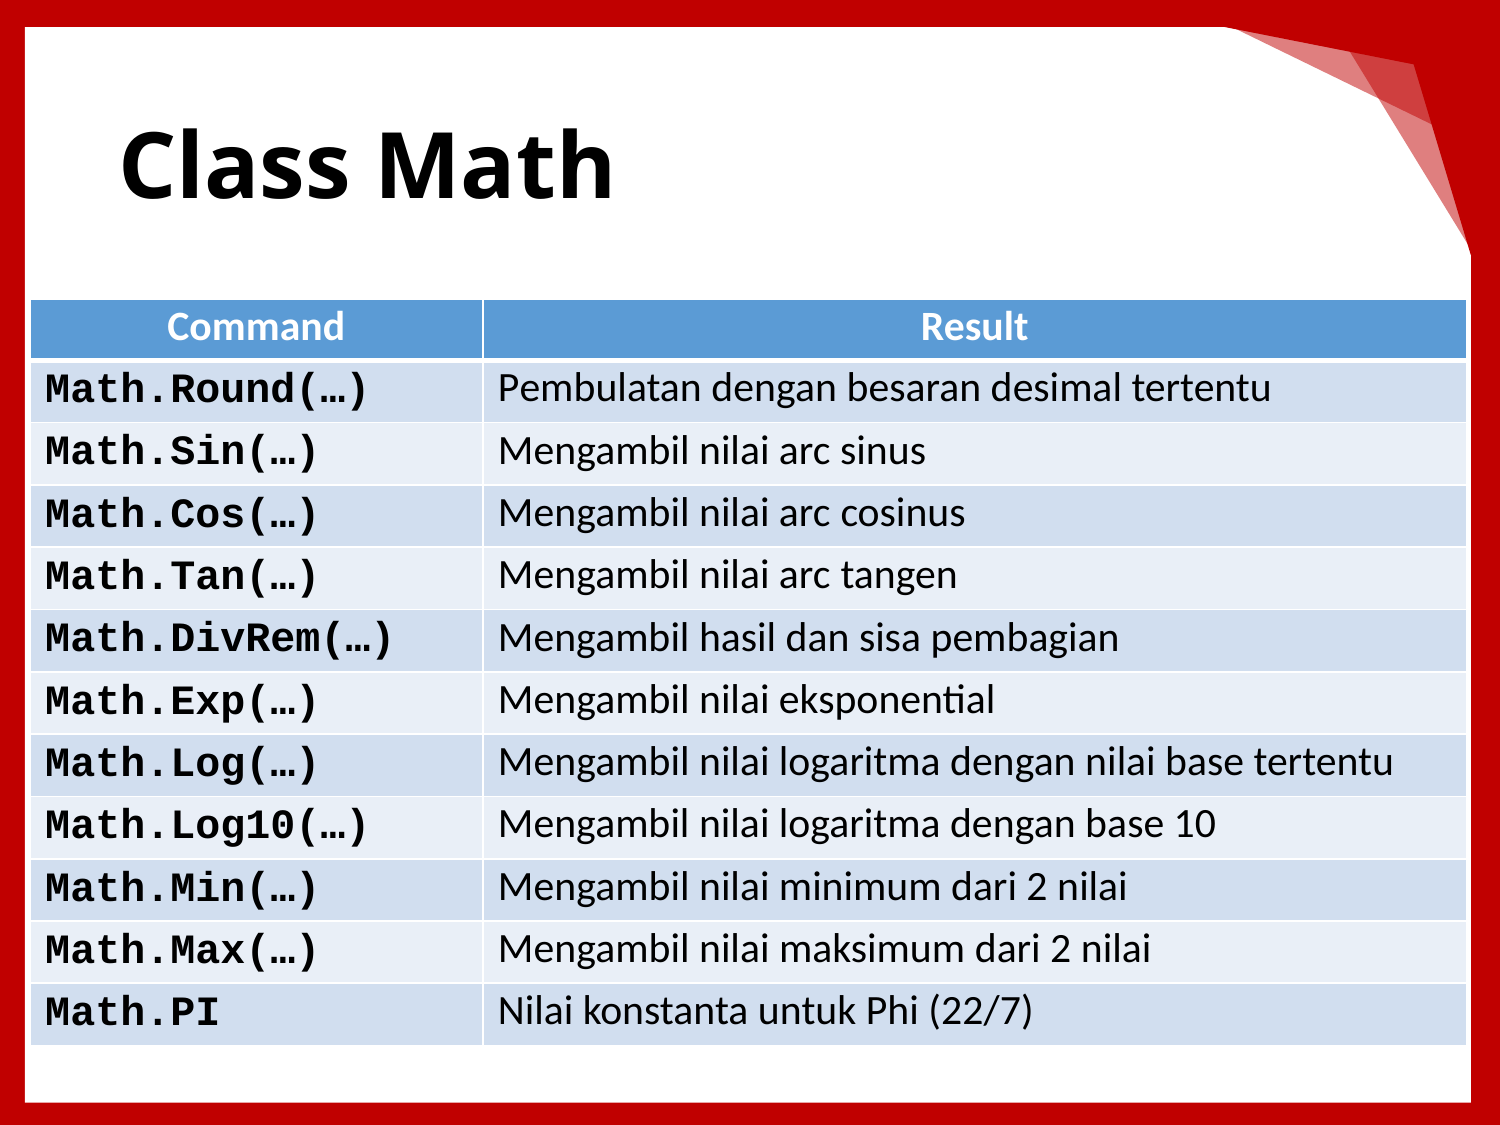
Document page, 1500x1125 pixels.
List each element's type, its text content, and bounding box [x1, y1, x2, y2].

table_cell Mengambil nilai arc cosinus [484, 486, 1466, 546]
table_cell Mengambil nilai minimum dari 2 nilai [484, 860, 1466, 920]
table_cell Nilai konstanta untuk Phi (22/7) [484, 984, 1466, 1045]
table_header Result [484, 300, 1466, 358]
table_cell Math.Round(…) [31, 363, 482, 422]
table_cell Mengambil nilai maksimum dari 2 nilai [484, 922, 1466, 982]
table_cell Math.Log(…) [31, 735, 482, 796]
table_cell Pembulatan dengan besaran desimal tertentu [484, 363, 1466, 422]
table_cell Mengambil nilai arc tangen [484, 548, 1466, 609]
table_cell Math.PI [31, 984, 482, 1045]
table_cell Math.Sin(…) [31, 423, 482, 484]
table_cell Mengambil nilai logaritma dengan base 10 [484, 797, 1466, 858]
table_cell Math.DivRem(…) [31, 610, 482, 671]
table_cell Math.Log10(…) [31, 797, 482, 858]
title Class Math [103, 59, 1397, 278]
table_cell Math.Cos(…) [31, 486, 482, 546]
table_cell Math.Tan(…) [31, 548, 482, 609]
table_cell Mengambil nilai arc sinus [484, 423, 1466, 484]
table_cell Mengambil nilai logaritma dengan nilai base tertentu [484, 735, 1466, 796]
table_header Command [31, 300, 482, 358]
table_cell Mengambil nilai eksponential [484, 673, 1466, 733]
table_cell Math.Max(…) [31, 922, 482, 982]
table_cell Mengambil hasil dan sisa pembagian [484, 610, 1466, 671]
table_cell Math.Min(…) [31, 860, 482, 920]
table_cell Math.Exp(…) [31, 673, 482, 733]
